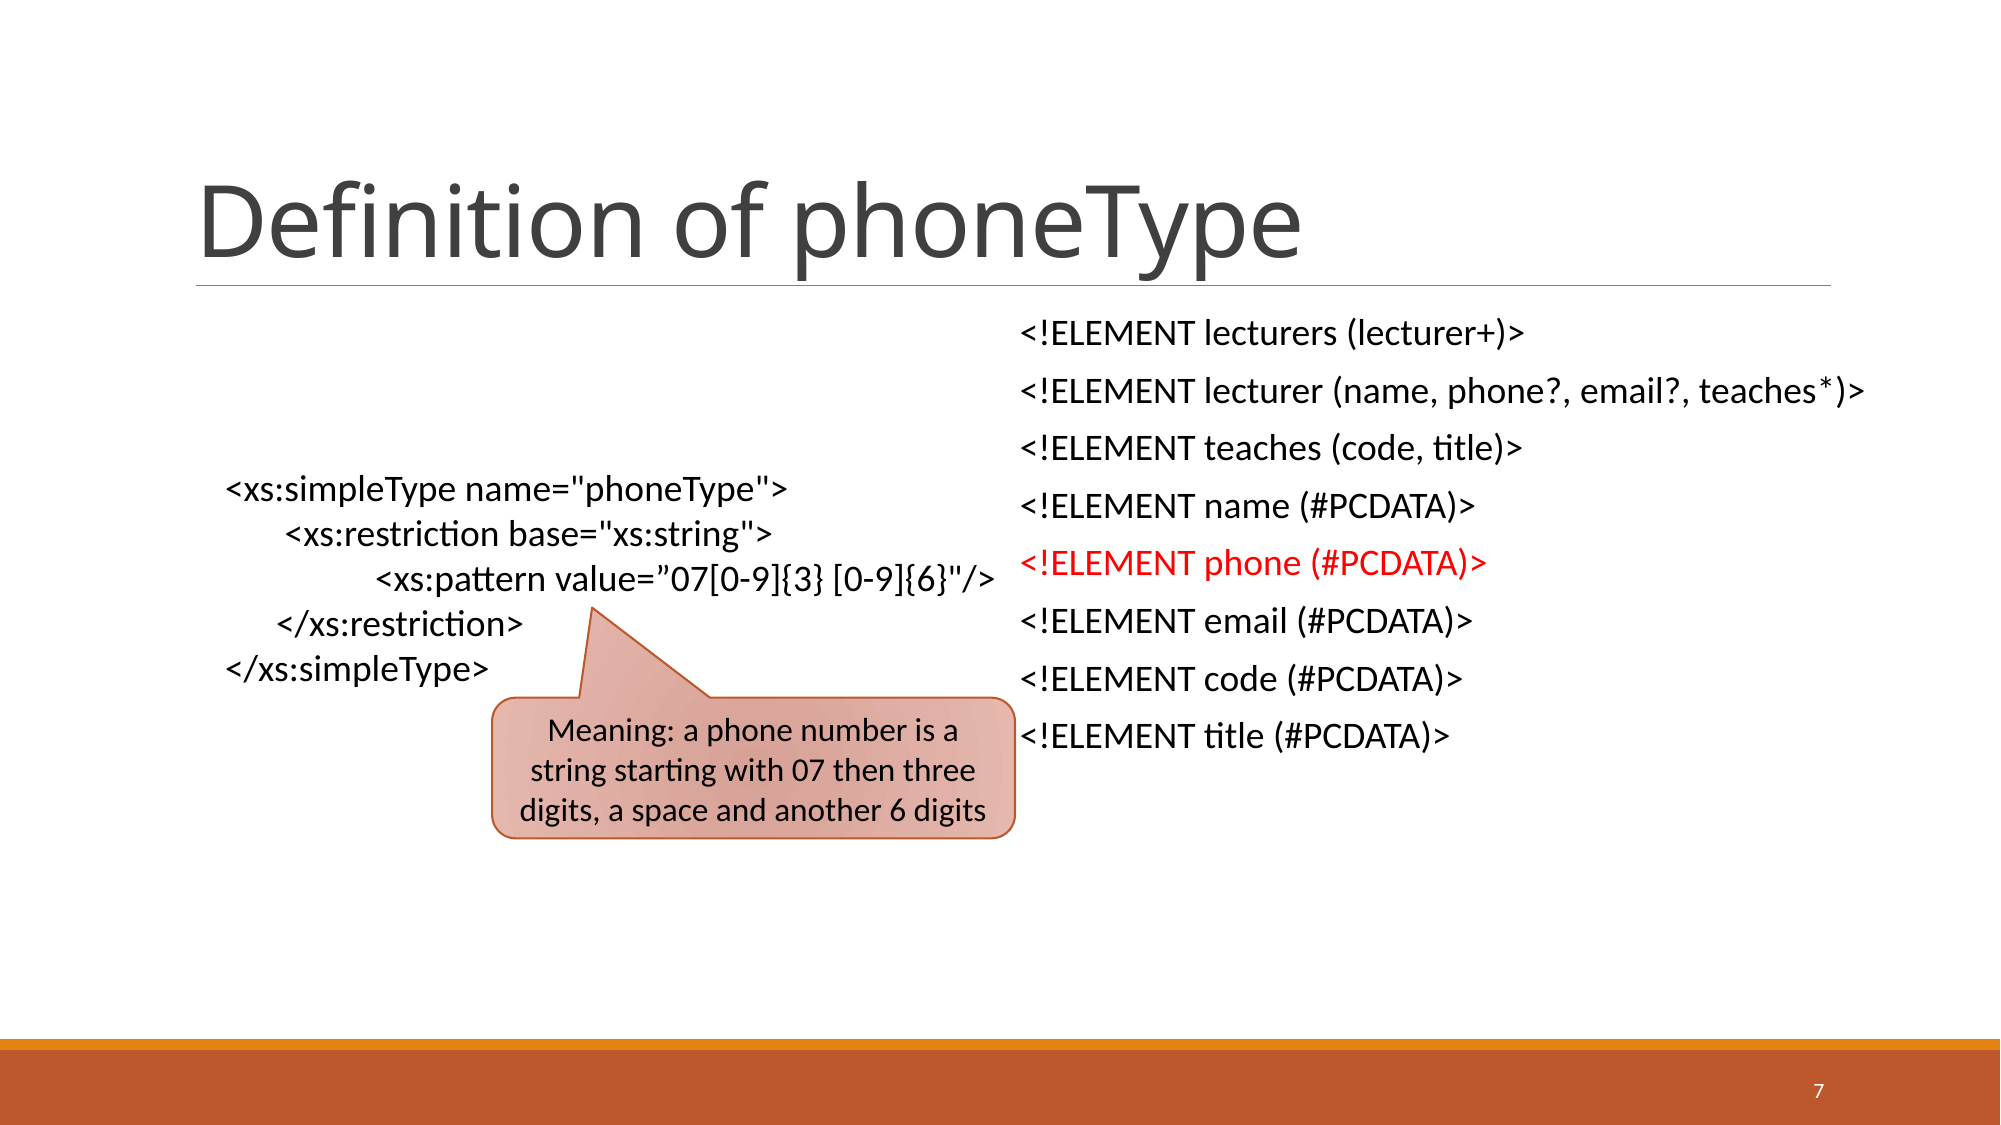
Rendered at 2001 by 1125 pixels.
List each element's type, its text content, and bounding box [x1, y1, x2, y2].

text_box <!ELEMENT lecturers (lecturer+)> <!ELEMENT lecturer (name, phone?, email?, teaches*)> <!ELEMENT teaches (code, title)> <!ELEMENT name (#PCDATA)> <!ELEMENT phone (#PCDATA)> <!ELEMENT email (#PCDATA)> <!ELEMENT code (#PCDATA)> <!ELEMENT title (#PCDATA)> [1004, 300, 1957, 764]
text_box Meaning: a phone number is a string starting with 07 then three digits, a space and another 6 digits [491, 606, 1017, 840]
slide_number 7 [1624, 1059, 1840, 1120]
text_box <xs:simpleType name="phoneType"> <xs:restriction base="xs:string"> <xs:pattern value=”07[0-9]{3} [0-9]{6}"/> </xs:restriction> </xs:simpleType> [210, 456, 1020, 696]
title Definition of phoneType [180, 47, 1830, 285]
